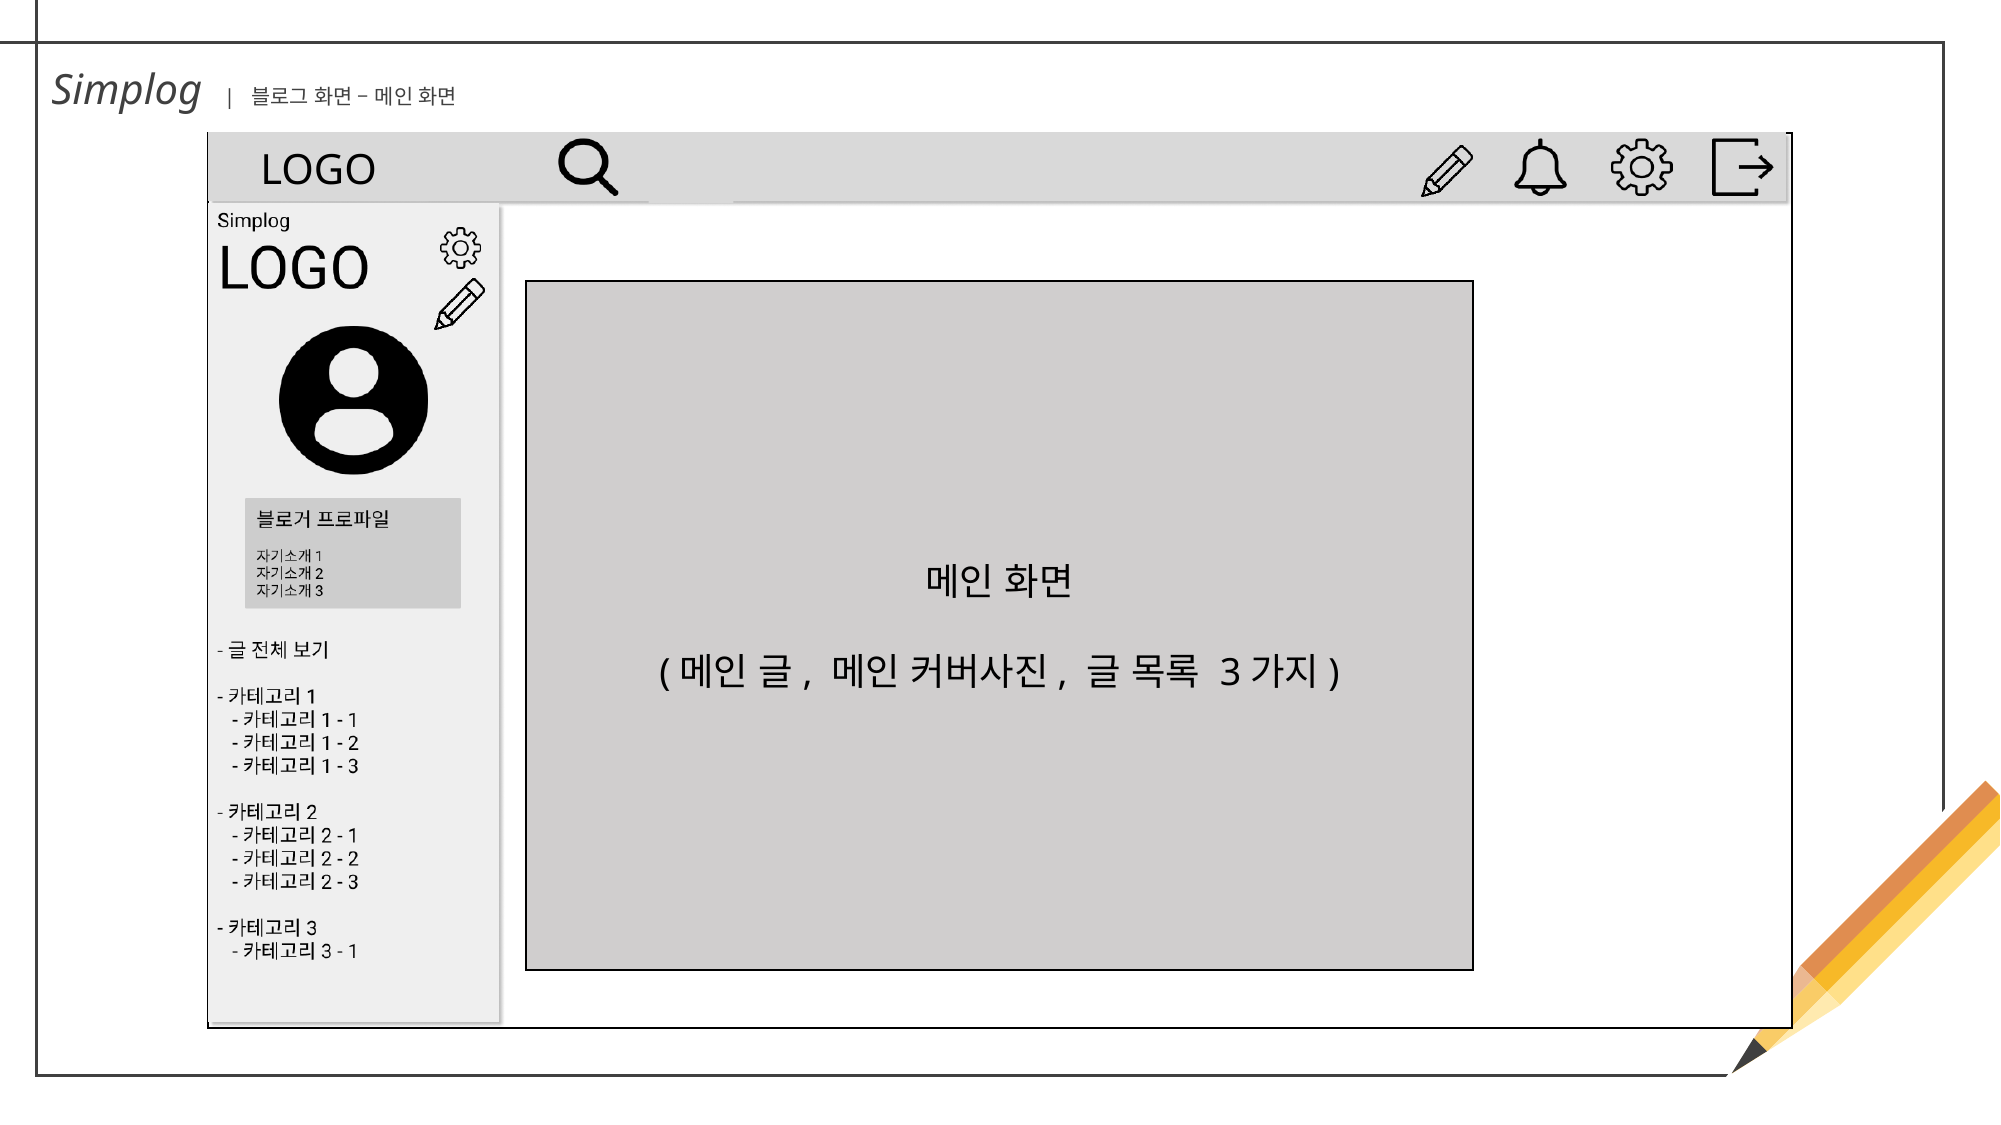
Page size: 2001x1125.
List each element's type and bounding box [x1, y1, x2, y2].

text_box [0, 0, 2000, 1117]
picture [208, 132, 1792, 1029]
